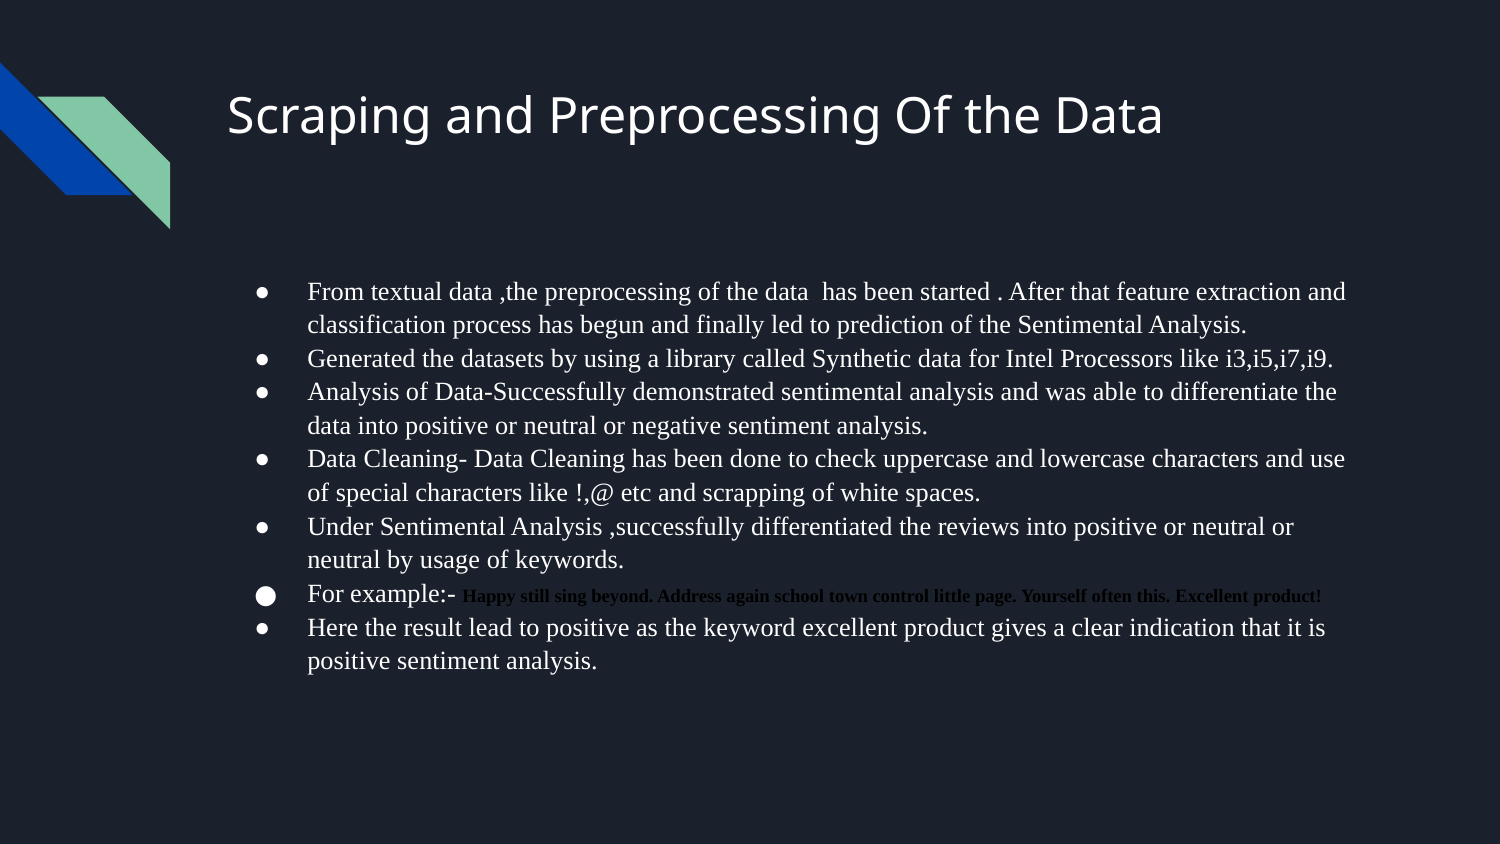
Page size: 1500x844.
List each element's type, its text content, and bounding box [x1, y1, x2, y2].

list From textual data ,the preprocessing of the data has been started . After that feature extraction and classification process has begun and finally led to prediction of the Sentimental Analysis. Generated the datasets by using a library called Synthetic data for Intel Processors like i3,i5,i7,i9. Analysis of Data-Successfully demonstrated sentimental analysis and was able to differentiate the data into positive or neutral or negative sentiment analysis. Data Cleaning- Data Cleaning has been done to check uppercase and lowercase characters and use of special characters like !,@ etc and scrapping of white spaces. Under Sentimental Analysis ,successfully differentiated the reviews into positive or neutral or neutral by usage of keywords. For example:- Happy still sing beyond. Address again school town control little page. Yourself often this. Excellent product! Here the result lead to positive as the keyword excellent product gives a clear indication that it is positive sentiment analysis. [212, 257, 1368, 735]
title Scraping and Preprocessing Of the Data [212, 64, 1368, 215]
